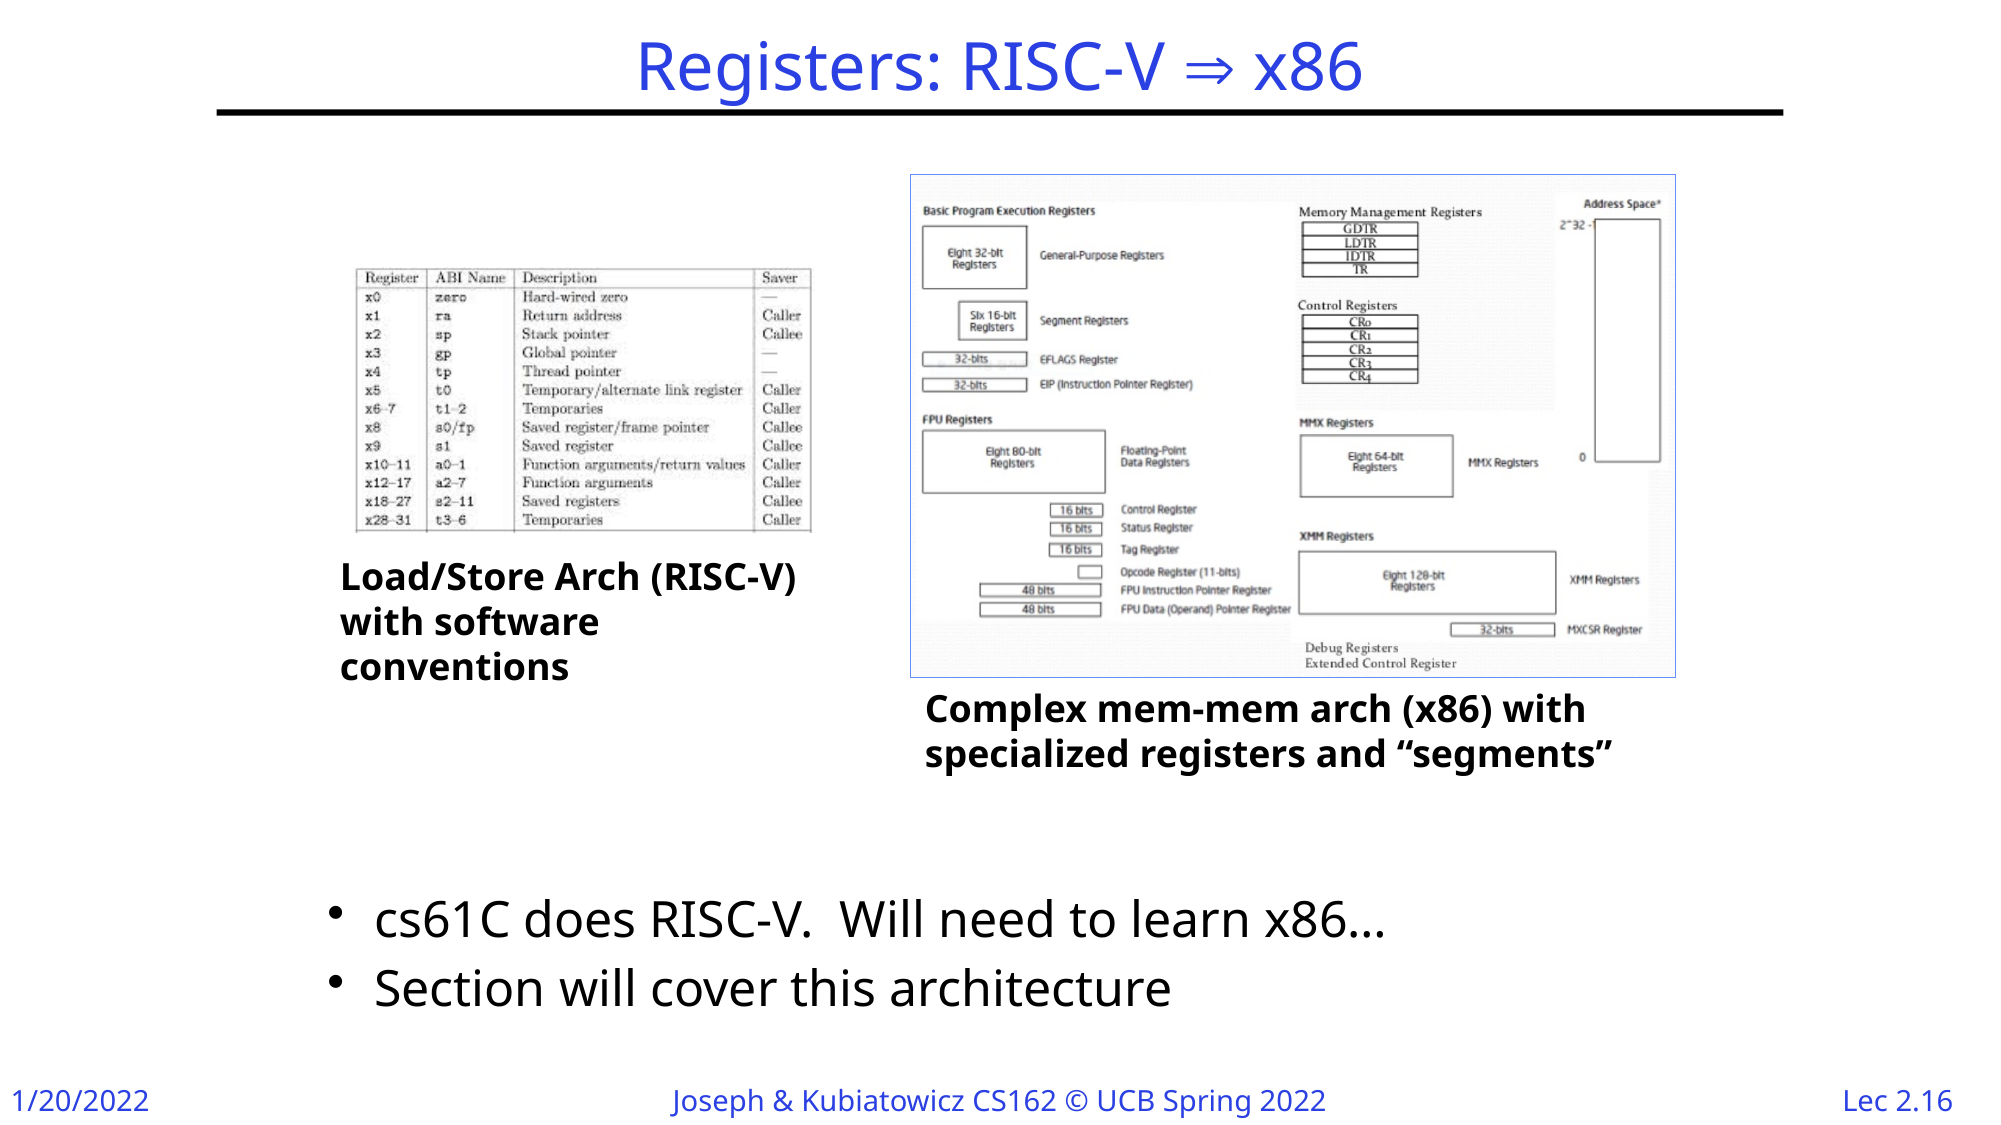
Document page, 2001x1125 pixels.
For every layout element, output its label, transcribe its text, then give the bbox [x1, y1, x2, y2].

text_box Complex mem-mem arch (x86) with specialized registers and “segments” [909, 677, 1686, 783]
text_box Load/Store Arch (RISC-V) with software conventions [325, 545, 850, 696]
picture [909, 174, 1676, 678]
picture [352, 267, 815, 533]
title Registers: RISC-V  x86 [216, 24, 1784, 113]
list cs61C does RISC-V. Will need to learn x86… Section will cover this architecture [312, 887, 1647, 1036]
